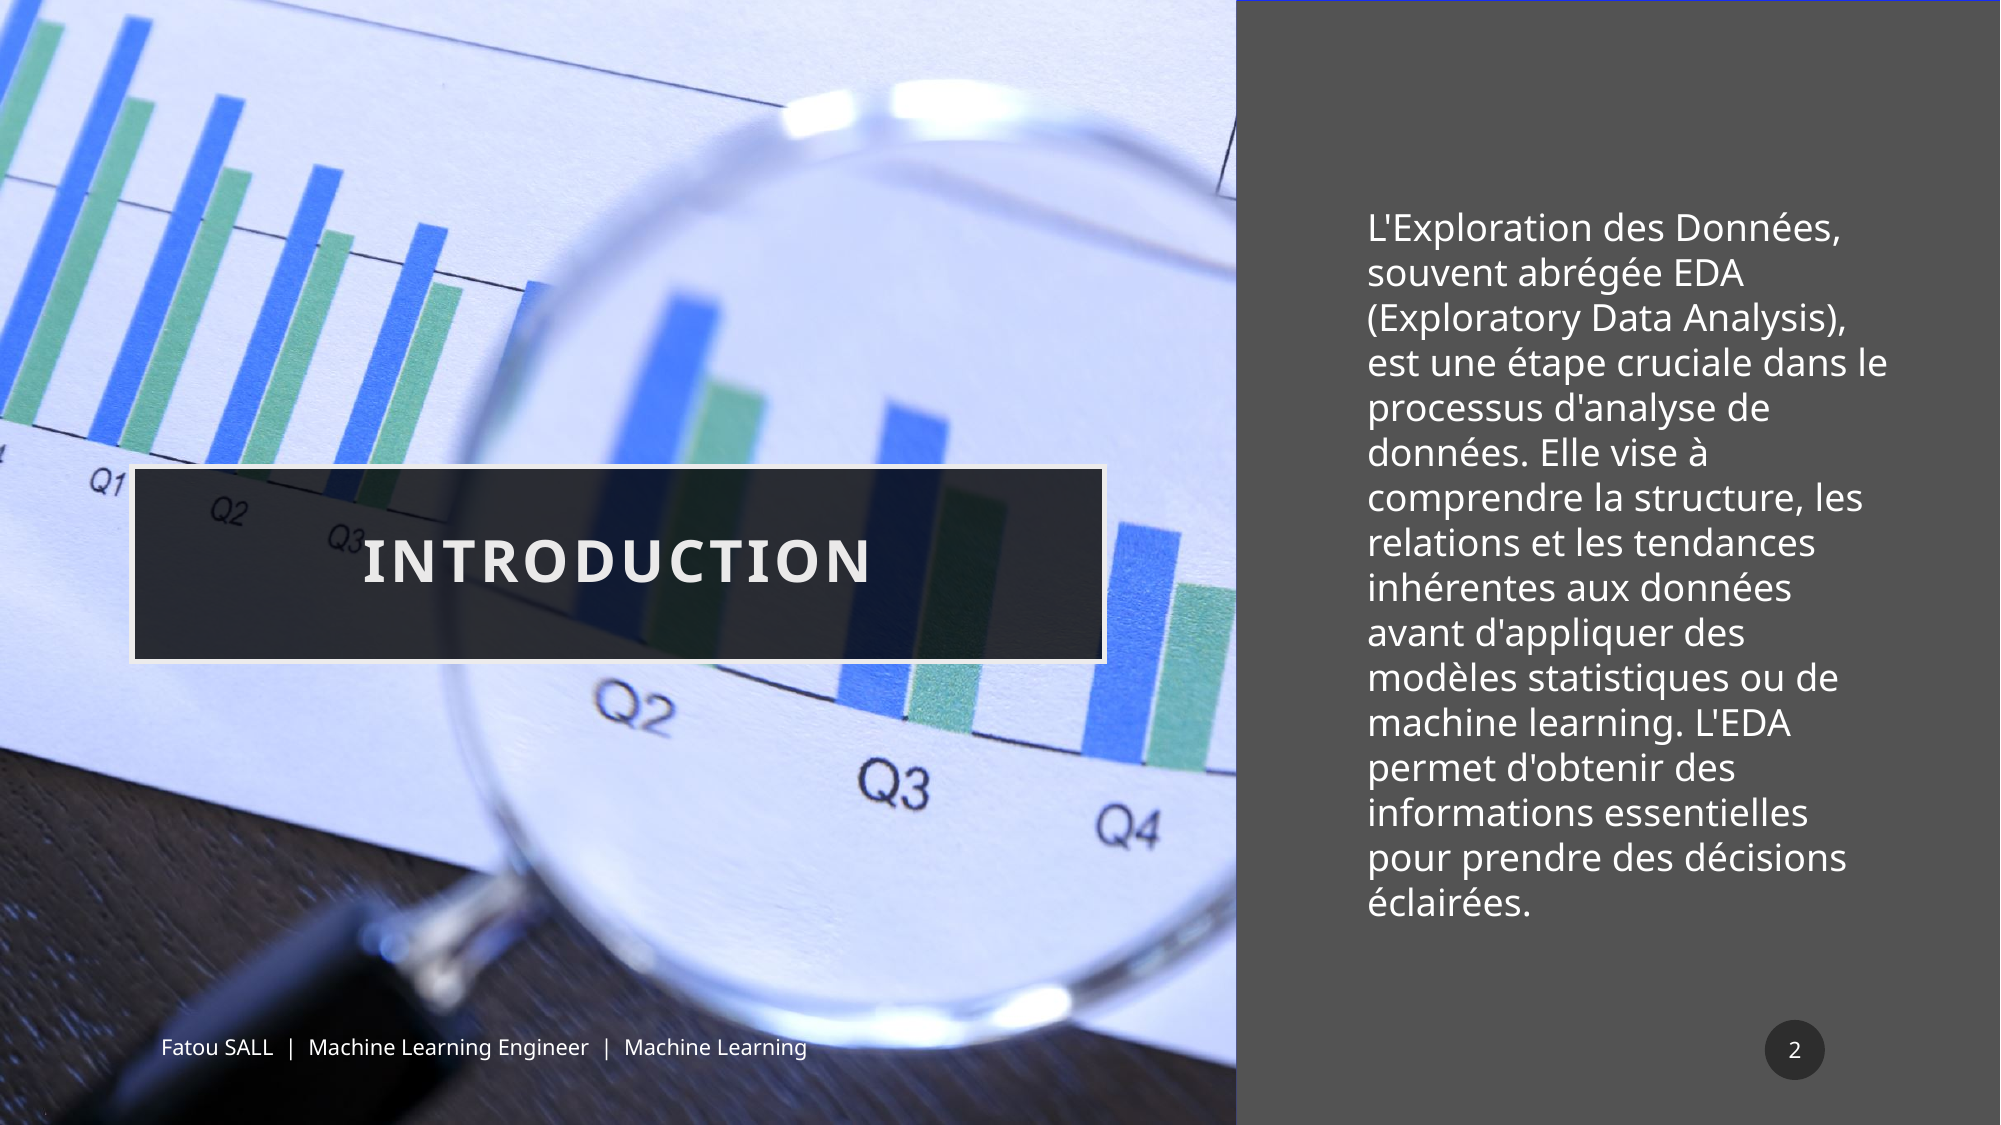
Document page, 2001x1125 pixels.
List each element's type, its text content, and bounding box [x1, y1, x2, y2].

picture [0, 0, 1237, 1125]
slide_number 2 [1764, 1019, 1825, 1080]
list L'Exploration des Données, souvent abrégée EDA (Exploratory Data Analysis), est une étape cruciale dans le processus d'analyse de données. Elle vise à comprendre la structure, les relations et les tendances inhérentes aux données avant d'appliquer des modèles statistiques ou de machine learning. L'EDA permet d'obtenir des informations essentielles pour prendre des décisions éclairées. [1352, 159, 1906, 968]
text_box [1237, 0, 2000, 1125]
